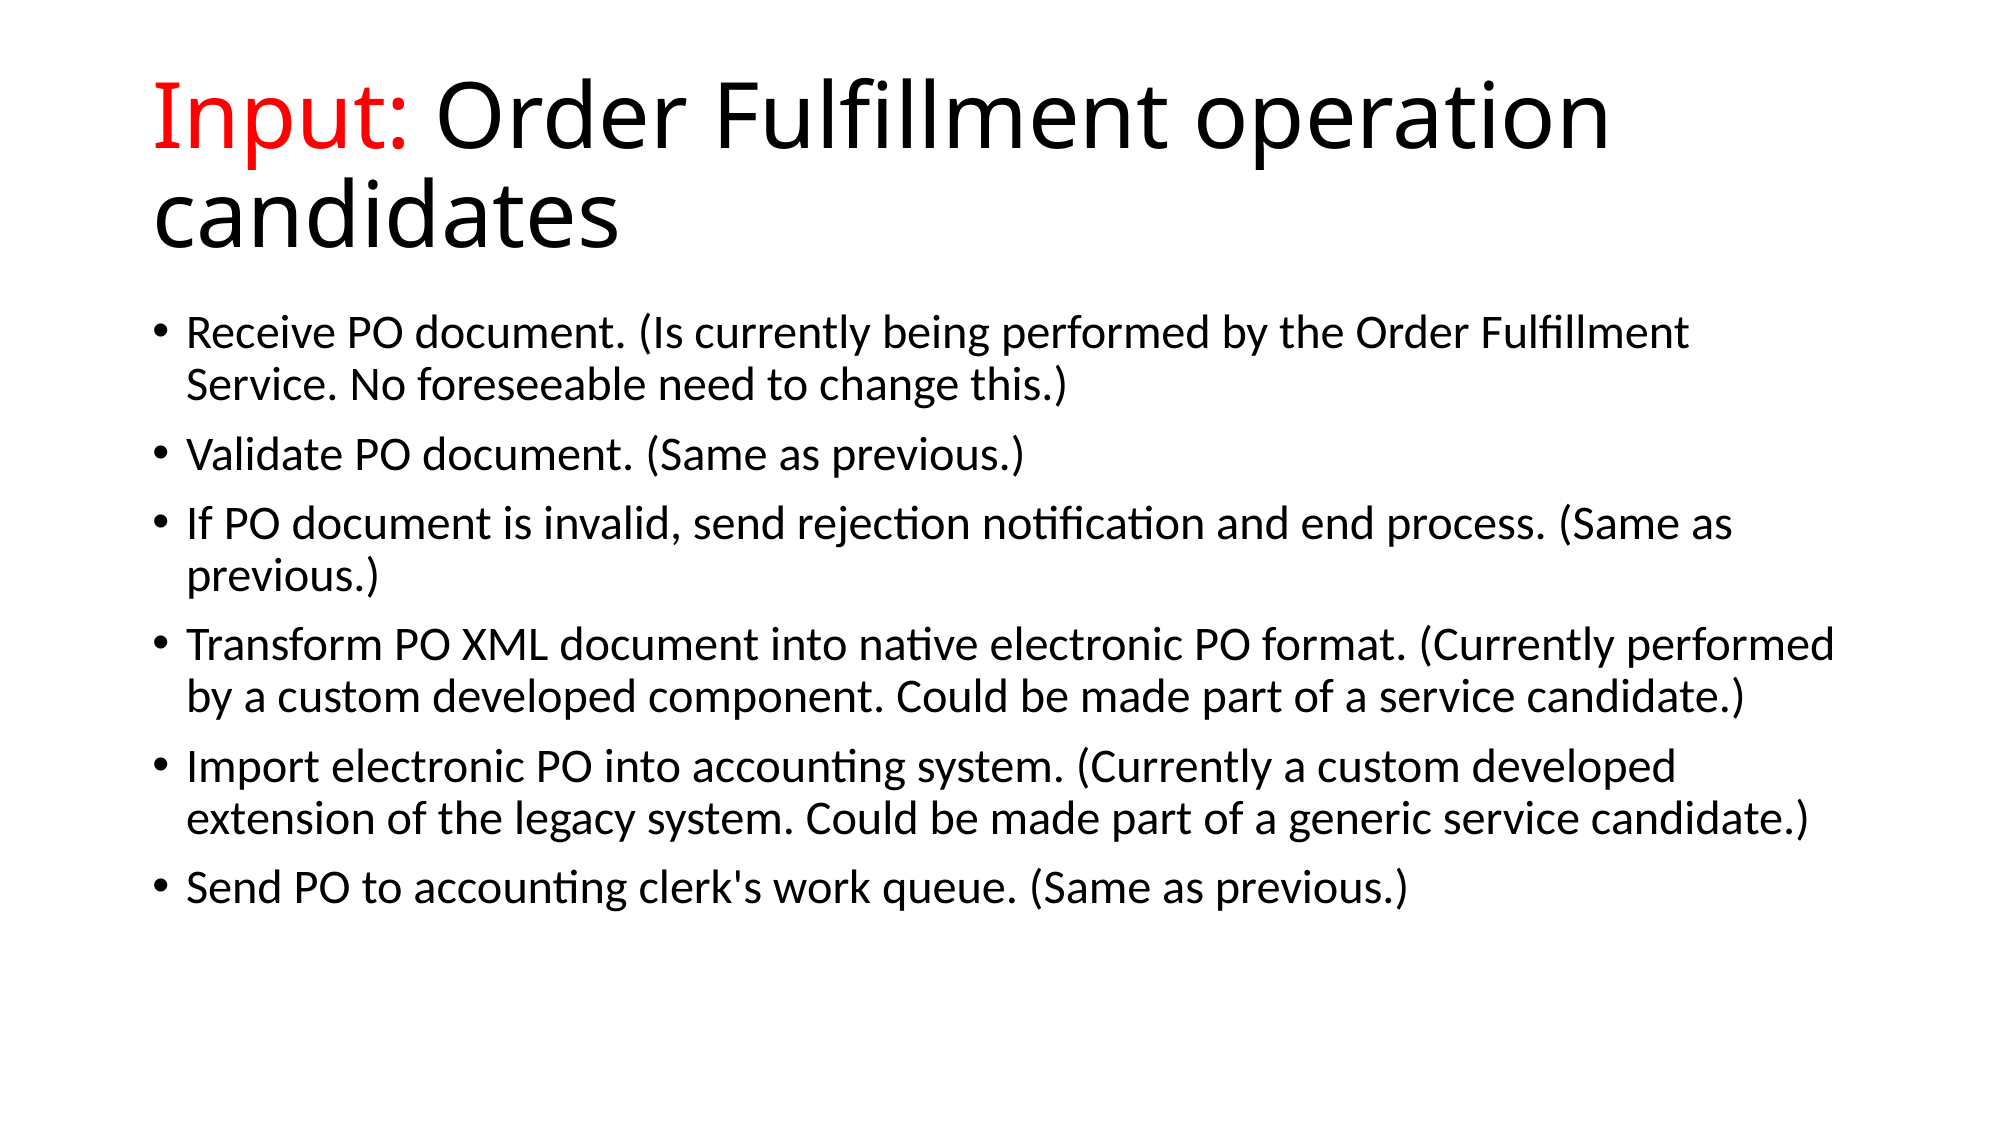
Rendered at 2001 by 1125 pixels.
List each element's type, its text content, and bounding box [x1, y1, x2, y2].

title Input: Order Fulfillment operation candidates [137, 59, 1863, 278]
list Receive PO document. (Is currently being performed by the Order Fulfillment Service. No foreseeable need to change this.) Validate PO document. (Same as previous.) If PO document is invalid, send rejection notification and end process. (Same as previous.) Transform PO XML document into native electronic PO format. (Currently performed by a custom developed component. Could be made part of a service candidate.) Import electronic PO into accounting system. (Currently a custom developed extension of the legacy system. Could be made part of a generic service candidate.) Send PO to accounting clerk's work queue. (Same as previous.) [137, 299, 1863, 1014]
